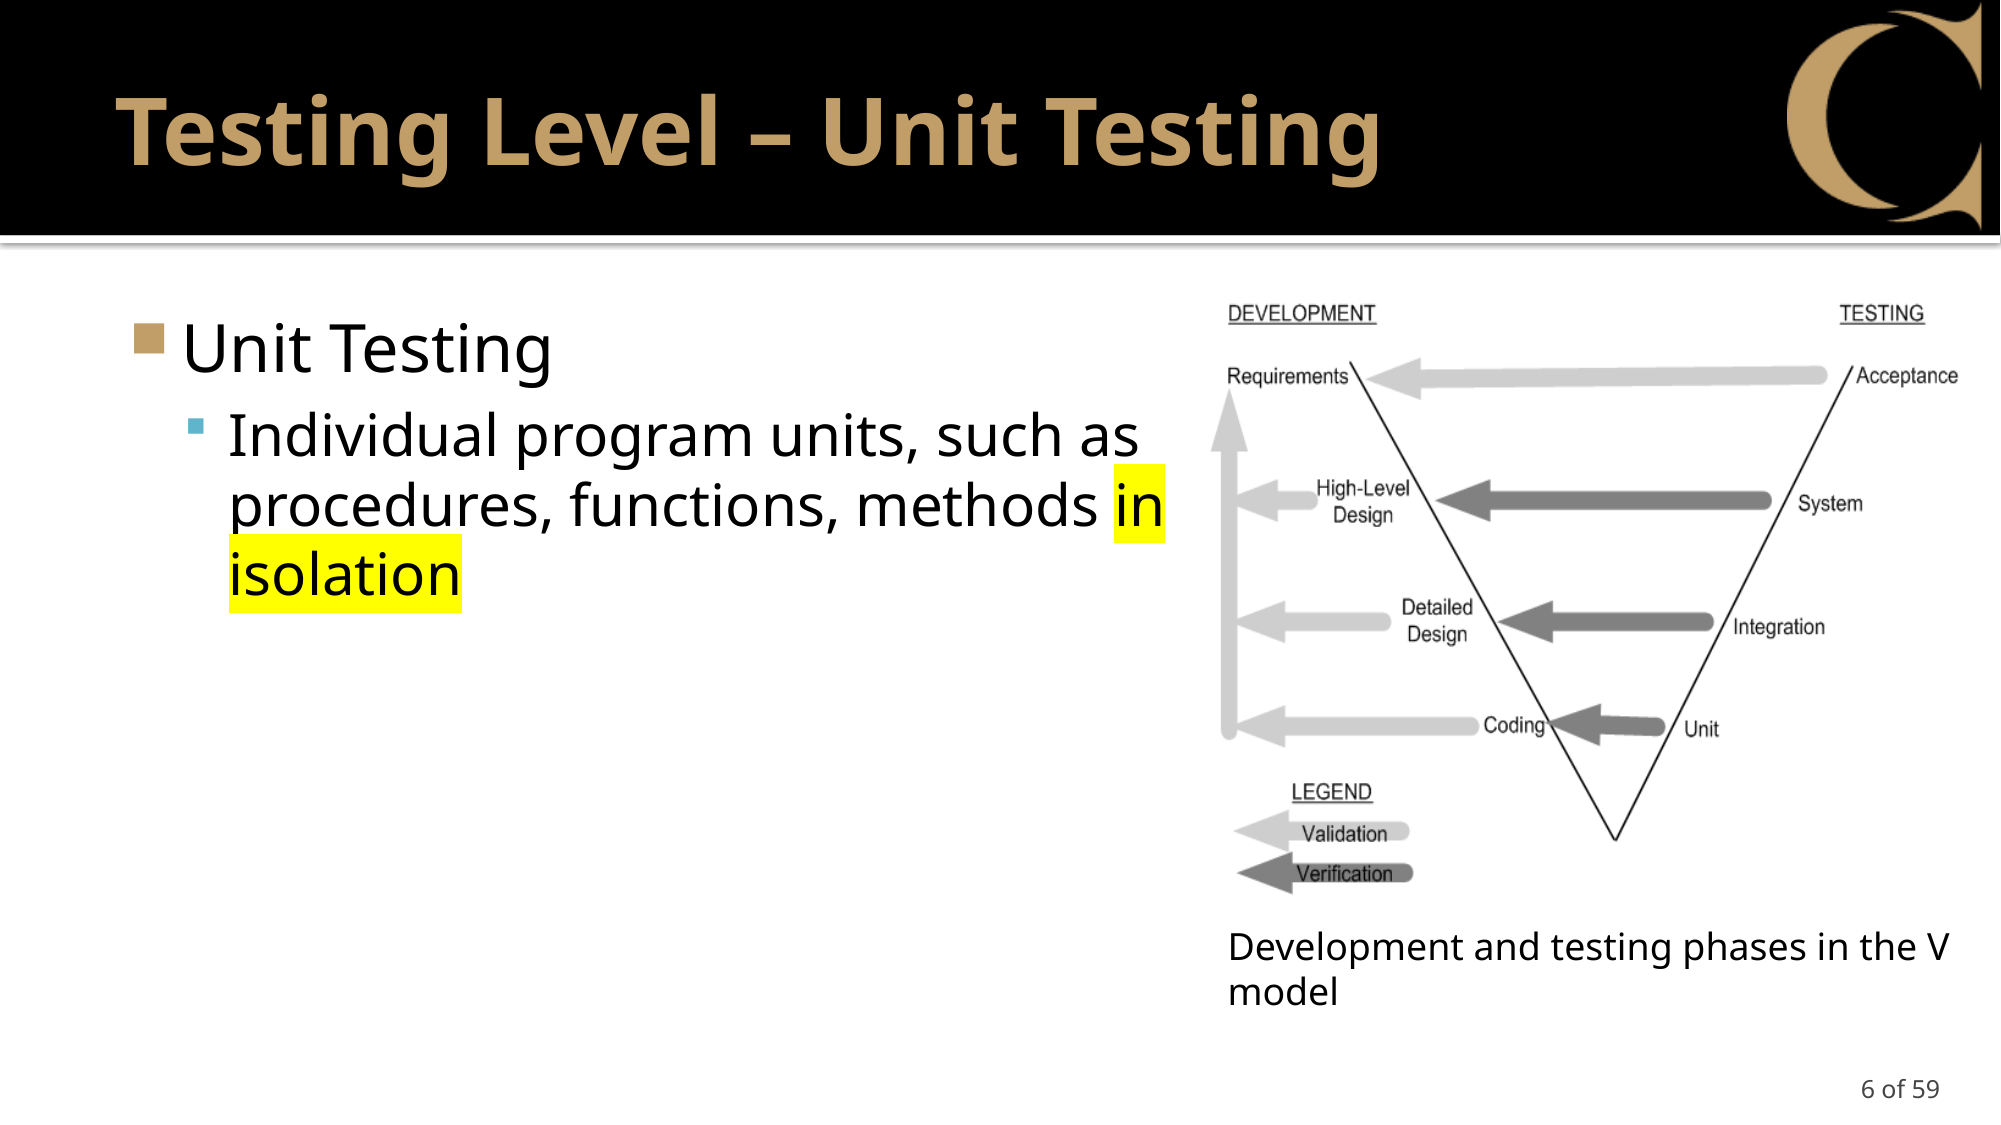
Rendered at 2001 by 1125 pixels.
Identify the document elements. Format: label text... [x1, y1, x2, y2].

text_box Development and testing phases in the V model [1212, 915, 1981, 1021]
title Testing Level – Unit Testing [99, 25, 1900, 231]
slide_number 6 of 59 [1787, 1062, 1955, 1108]
picture [1210, 297, 1960, 895]
picture [1787, 2, 1988, 231]
list Unit Testing Individual program units, such as procedures, functions, methods in isolation [99, 291, 1900, 1050]
